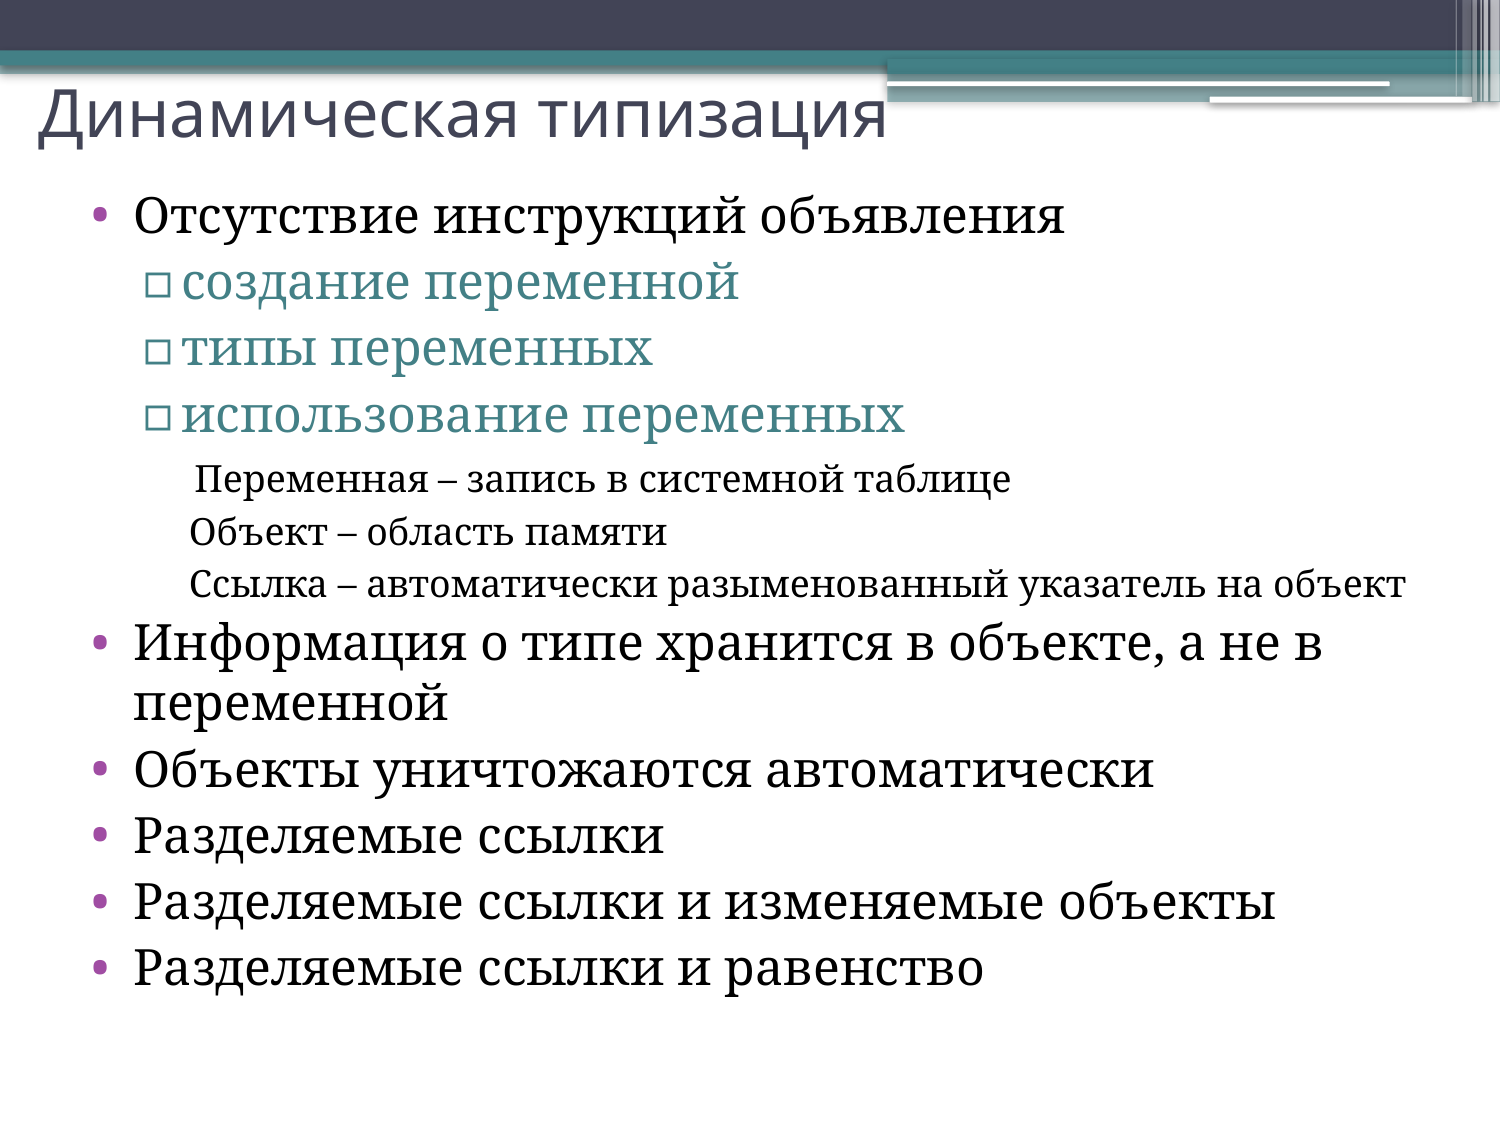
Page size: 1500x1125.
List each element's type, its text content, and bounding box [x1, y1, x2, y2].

list Отсутствие инструкций объявления создание переменной типы переменных использование переменных Переменная – запись в системной таблице Объект – область памяти Ссылка – автоматически разыменованный указатель на объект Информация о типе хранится в объекте, а не в переменной Объекты уничтожаются автоматически Разделяемые ссылки Разделяемые ссылки и изменяемые объекты Разделяемые ссылки и равенство [58, 175, 1426, 1079]
title Динамическая типизация [23, 23, 1374, 199]
